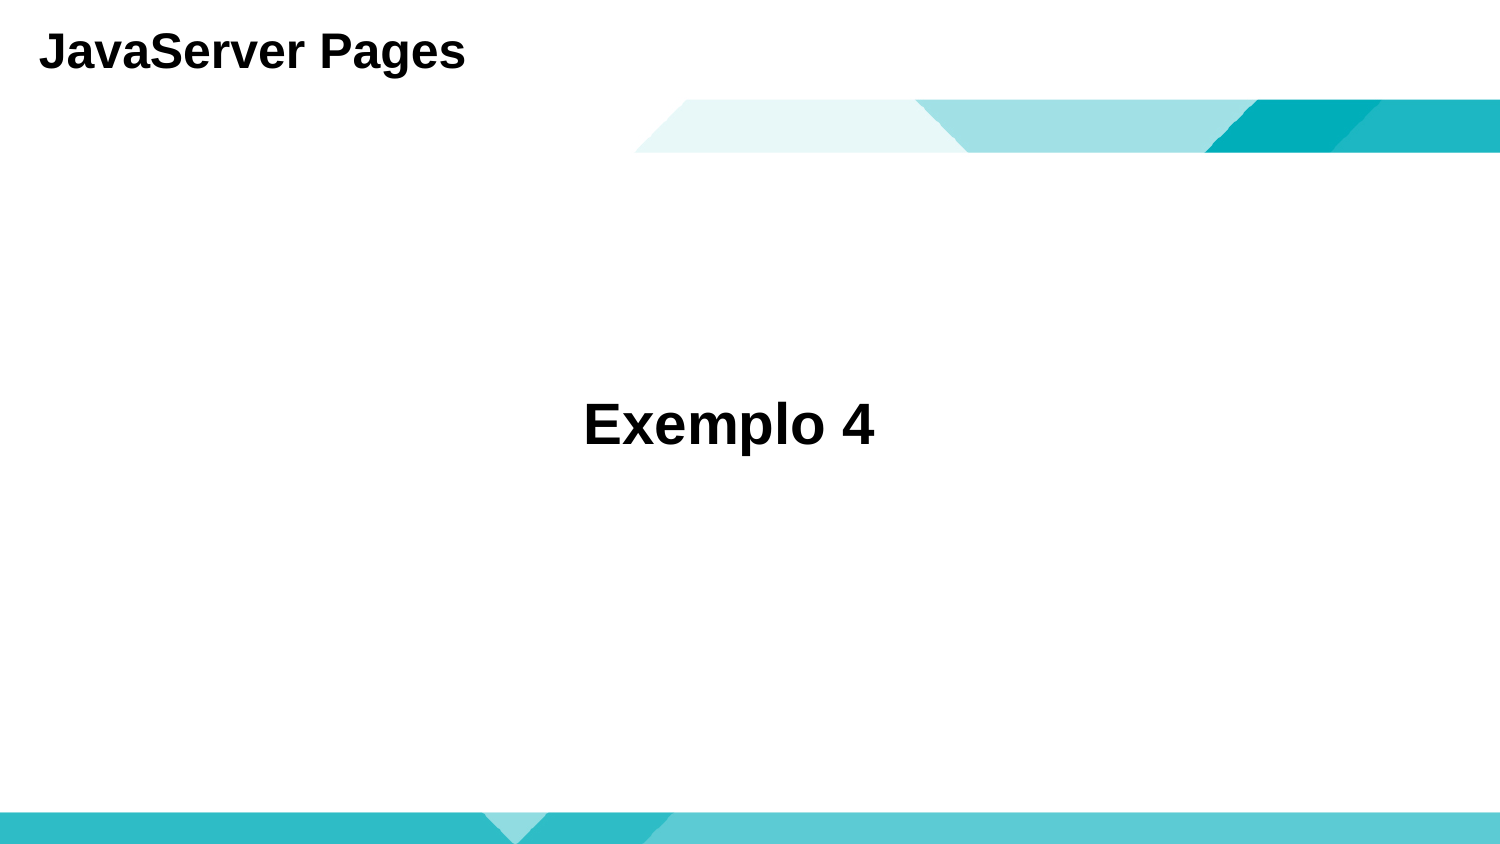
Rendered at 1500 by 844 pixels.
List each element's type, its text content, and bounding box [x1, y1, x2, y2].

title JavaServer Pages [24, 18, 595, 88]
picture [0, 0, 1500, 844]
text_box Exemplo 4 [568, 378, 897, 464]
